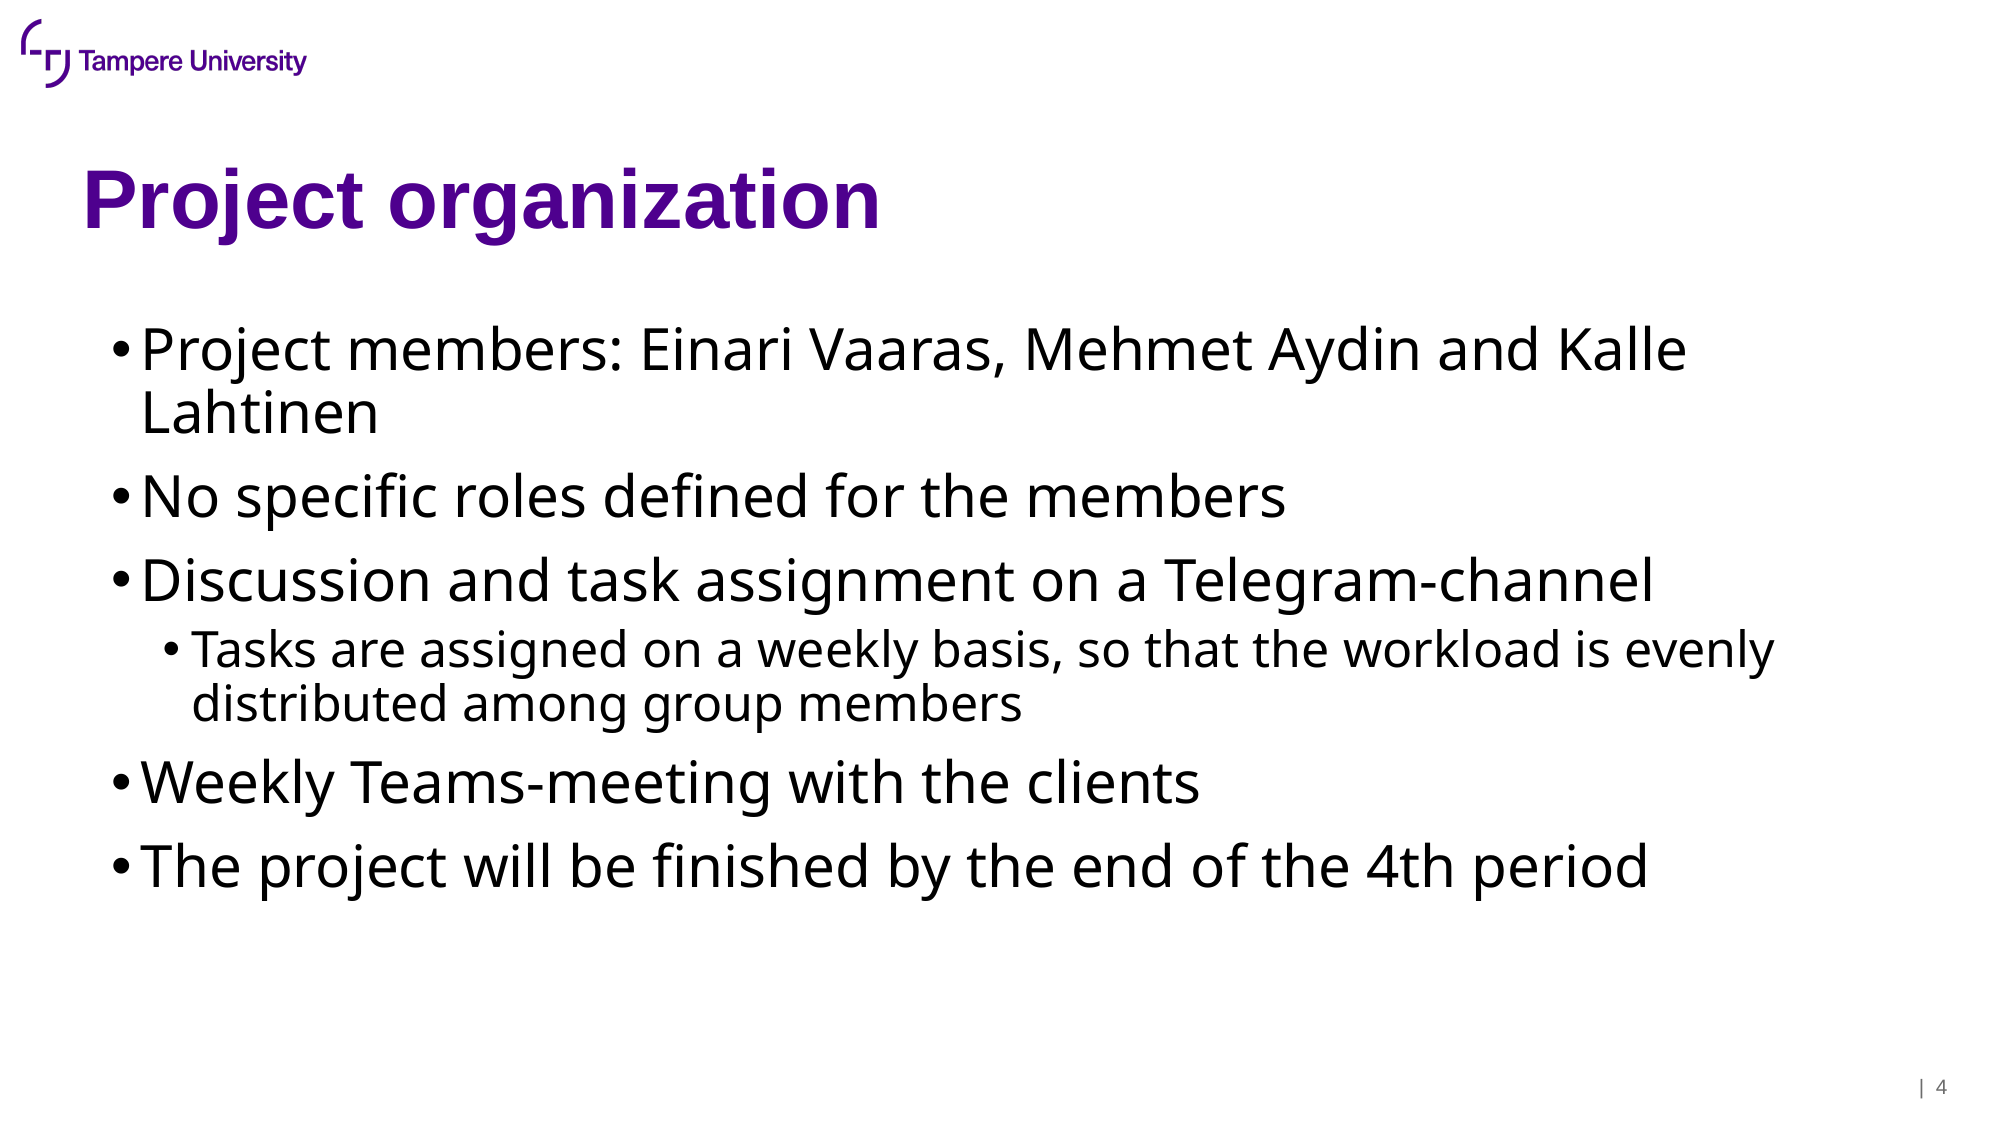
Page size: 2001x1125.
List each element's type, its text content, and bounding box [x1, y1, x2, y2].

picture [20, 18, 307, 88]
slide_number | 4 [1918, 1064, 1981, 1107]
title Project organization [67, 149, 1793, 256]
list Project members: Einari Vaaras, Mehmet Aydin and Kalle Lahtinen No specific roles defined for the members Discussion and task assignment on a Telegram-channel Tasks are assigned on a weekly basis, so that the workload is evenly distributed among group members Weekly Teams-meeting with the clients The project will be finished by the end of the 4th period [96, 312, 1919, 1027]
